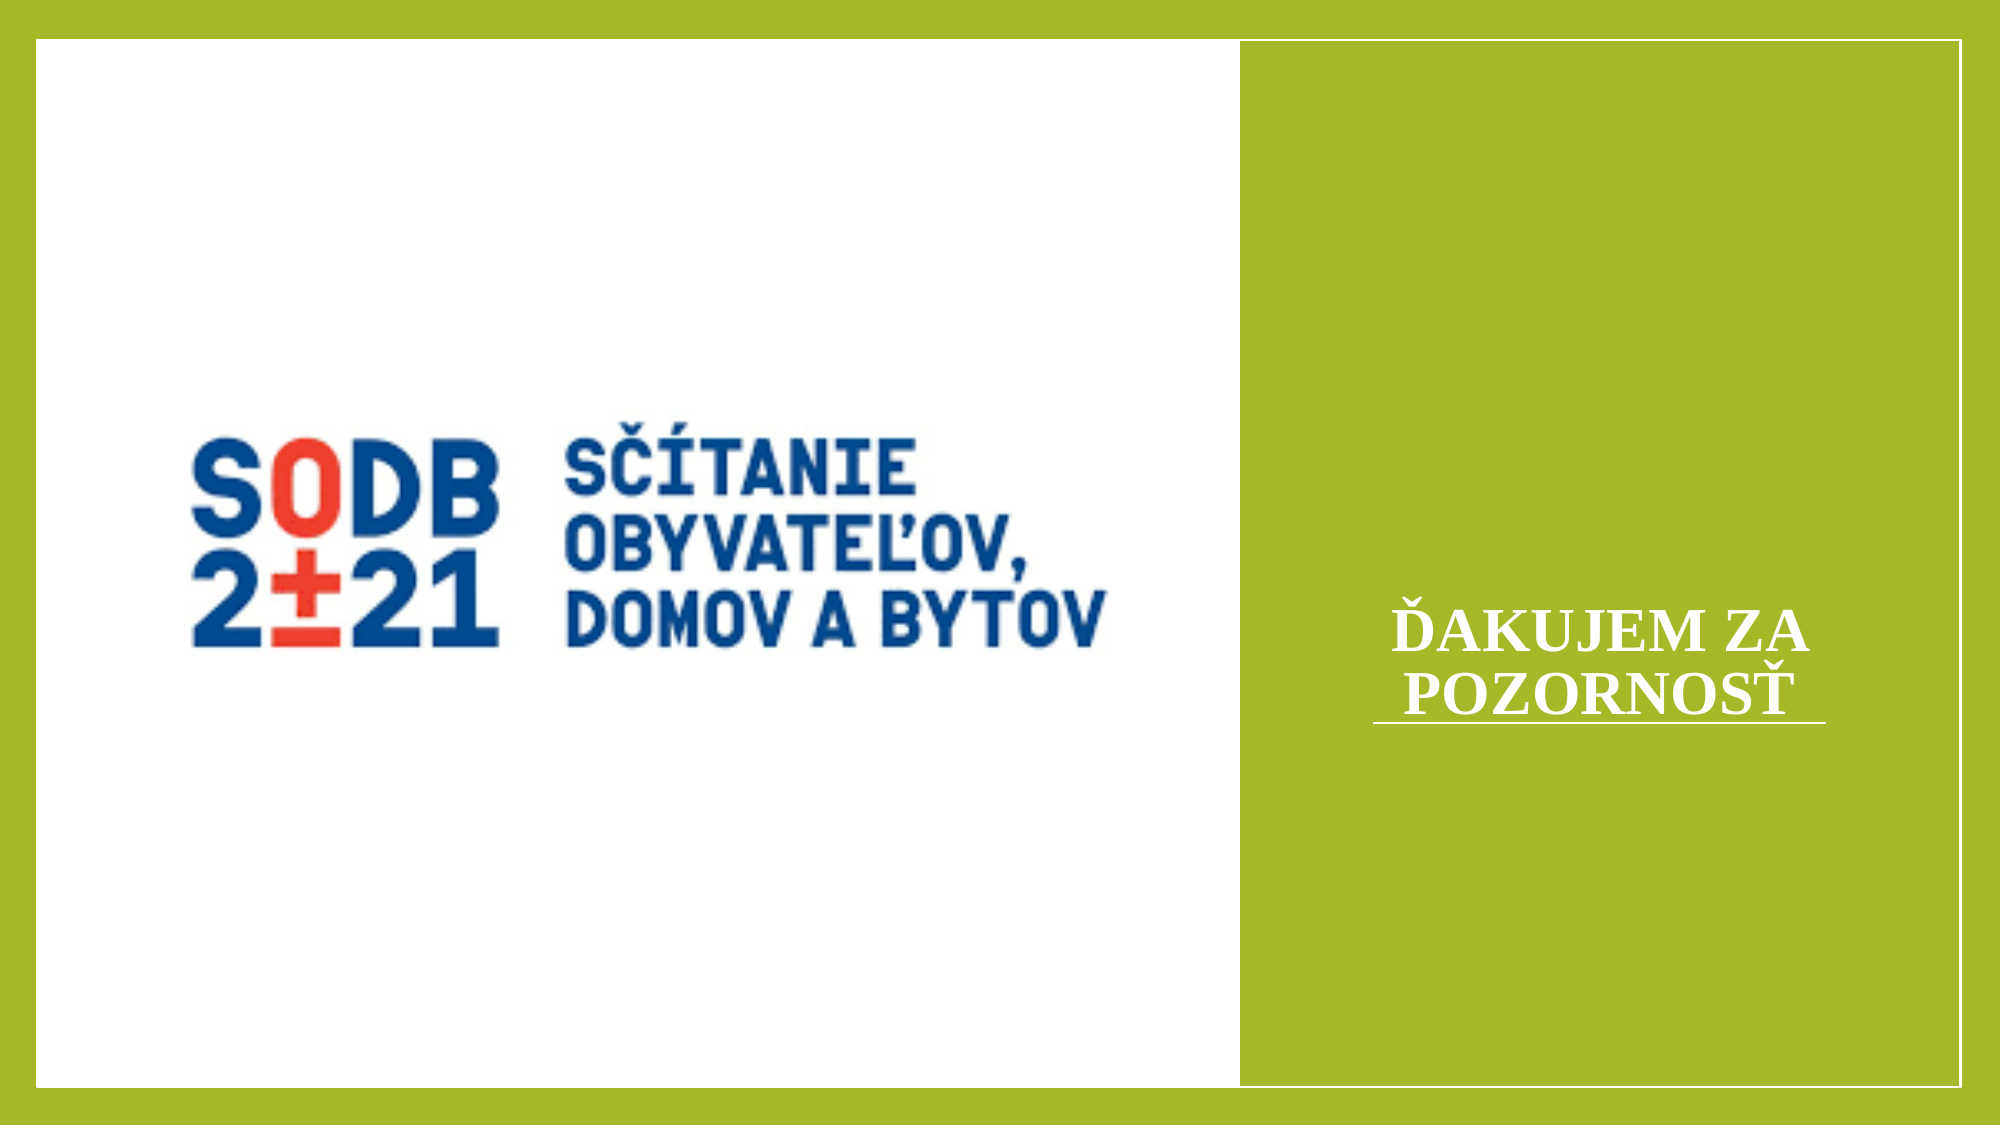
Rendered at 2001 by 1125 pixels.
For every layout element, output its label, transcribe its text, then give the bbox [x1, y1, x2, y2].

text_box [36, 39, 1962, 1088]
picture [142, 284, 1136, 841]
title ĎAKUJEM ZA POZORNOSŤ [1344, 140, 1855, 735]
